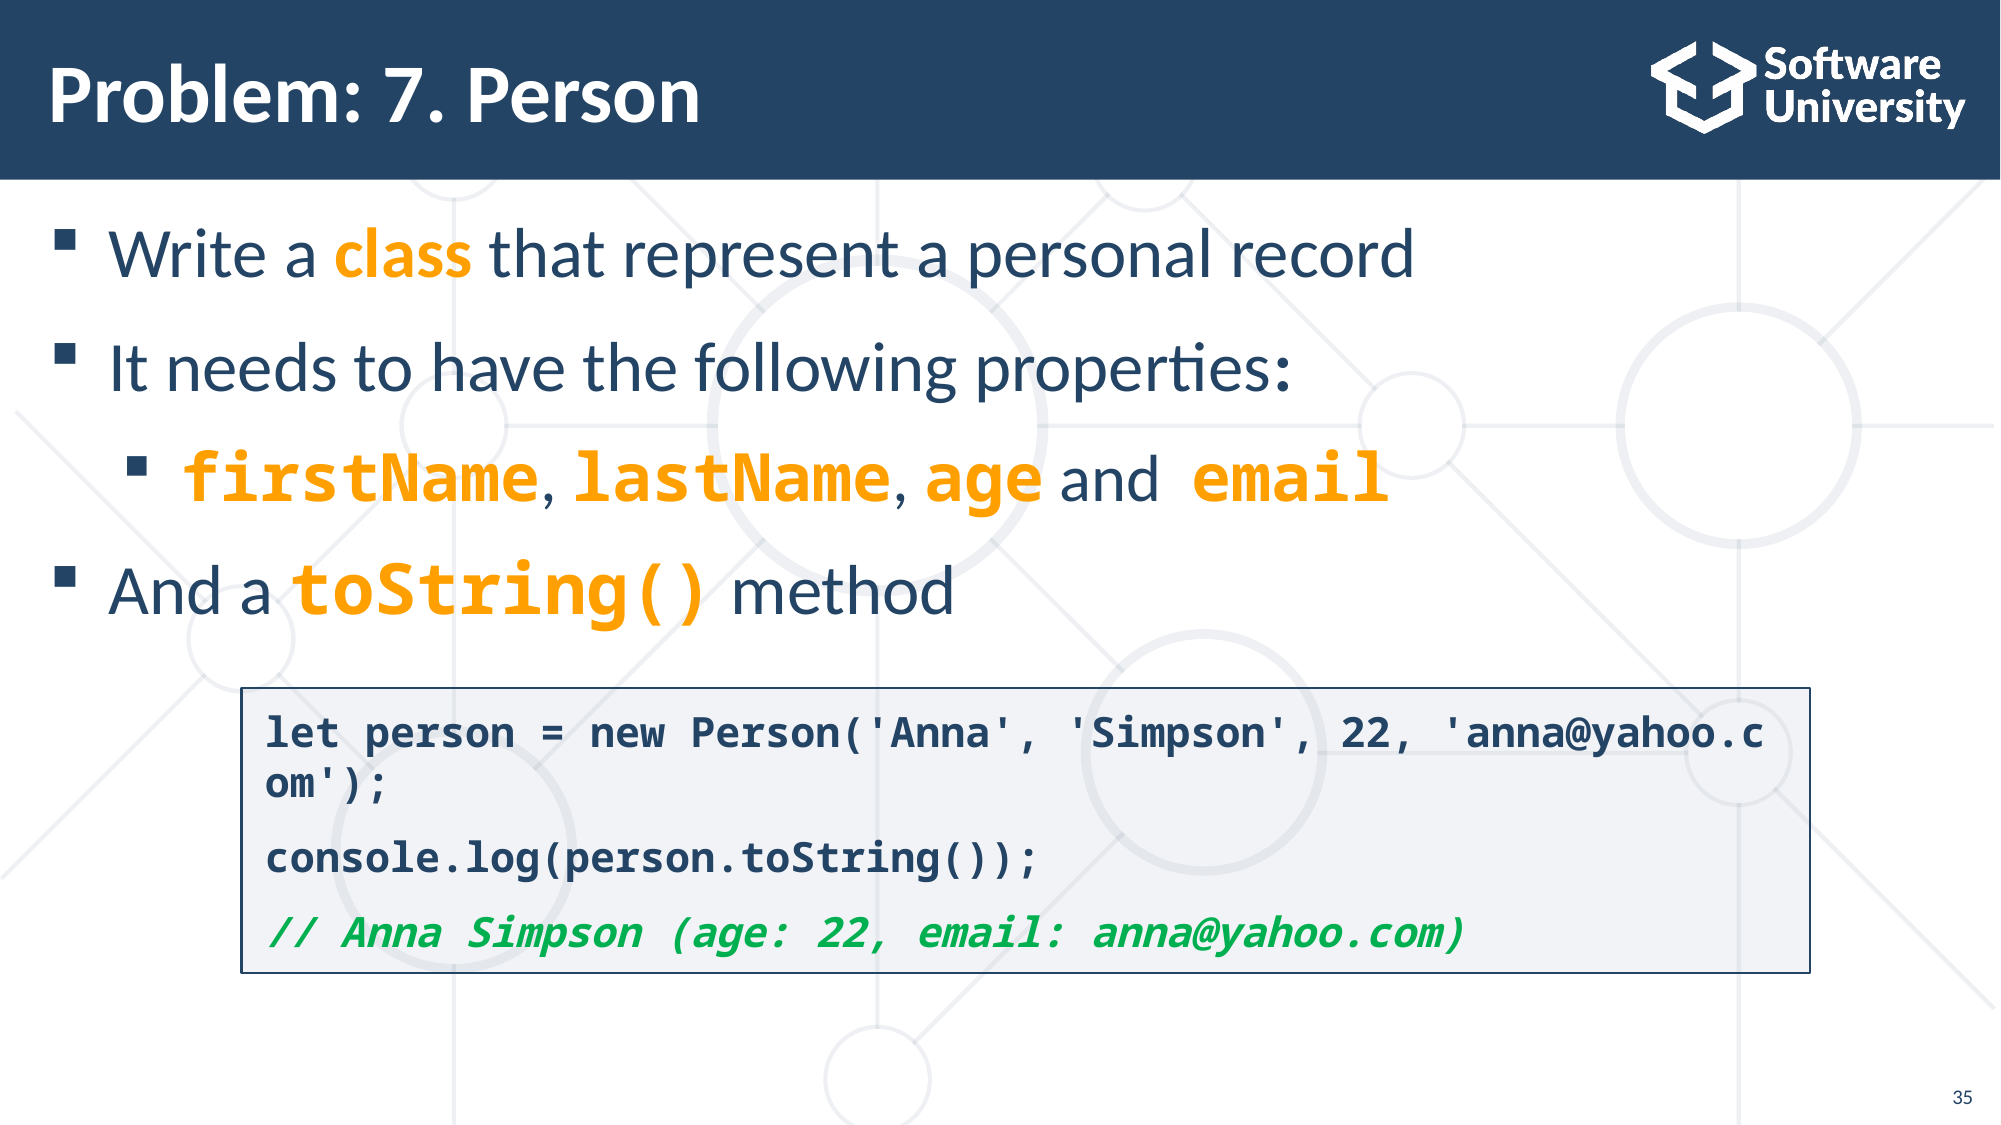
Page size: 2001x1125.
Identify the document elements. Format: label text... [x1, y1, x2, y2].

list Write a class that represent a personal record It needs to have the following properties: firstName, lastName, age and email And a toString() method [31, 196, 1970, 1104]
text_box let person = new Person('Anna', 'Simpson', 22, 'anna@yahoo.com'); console.log(person.toString()); // Anna Simpson (age: 22, email: anna@yahoo.com) [241, 687, 1811, 974]
picture [1651, 41, 1966, 134]
slide_number 35 [1927, 1067, 1989, 1117]
title Problem: 7. Person [31, 16, 1625, 162]
